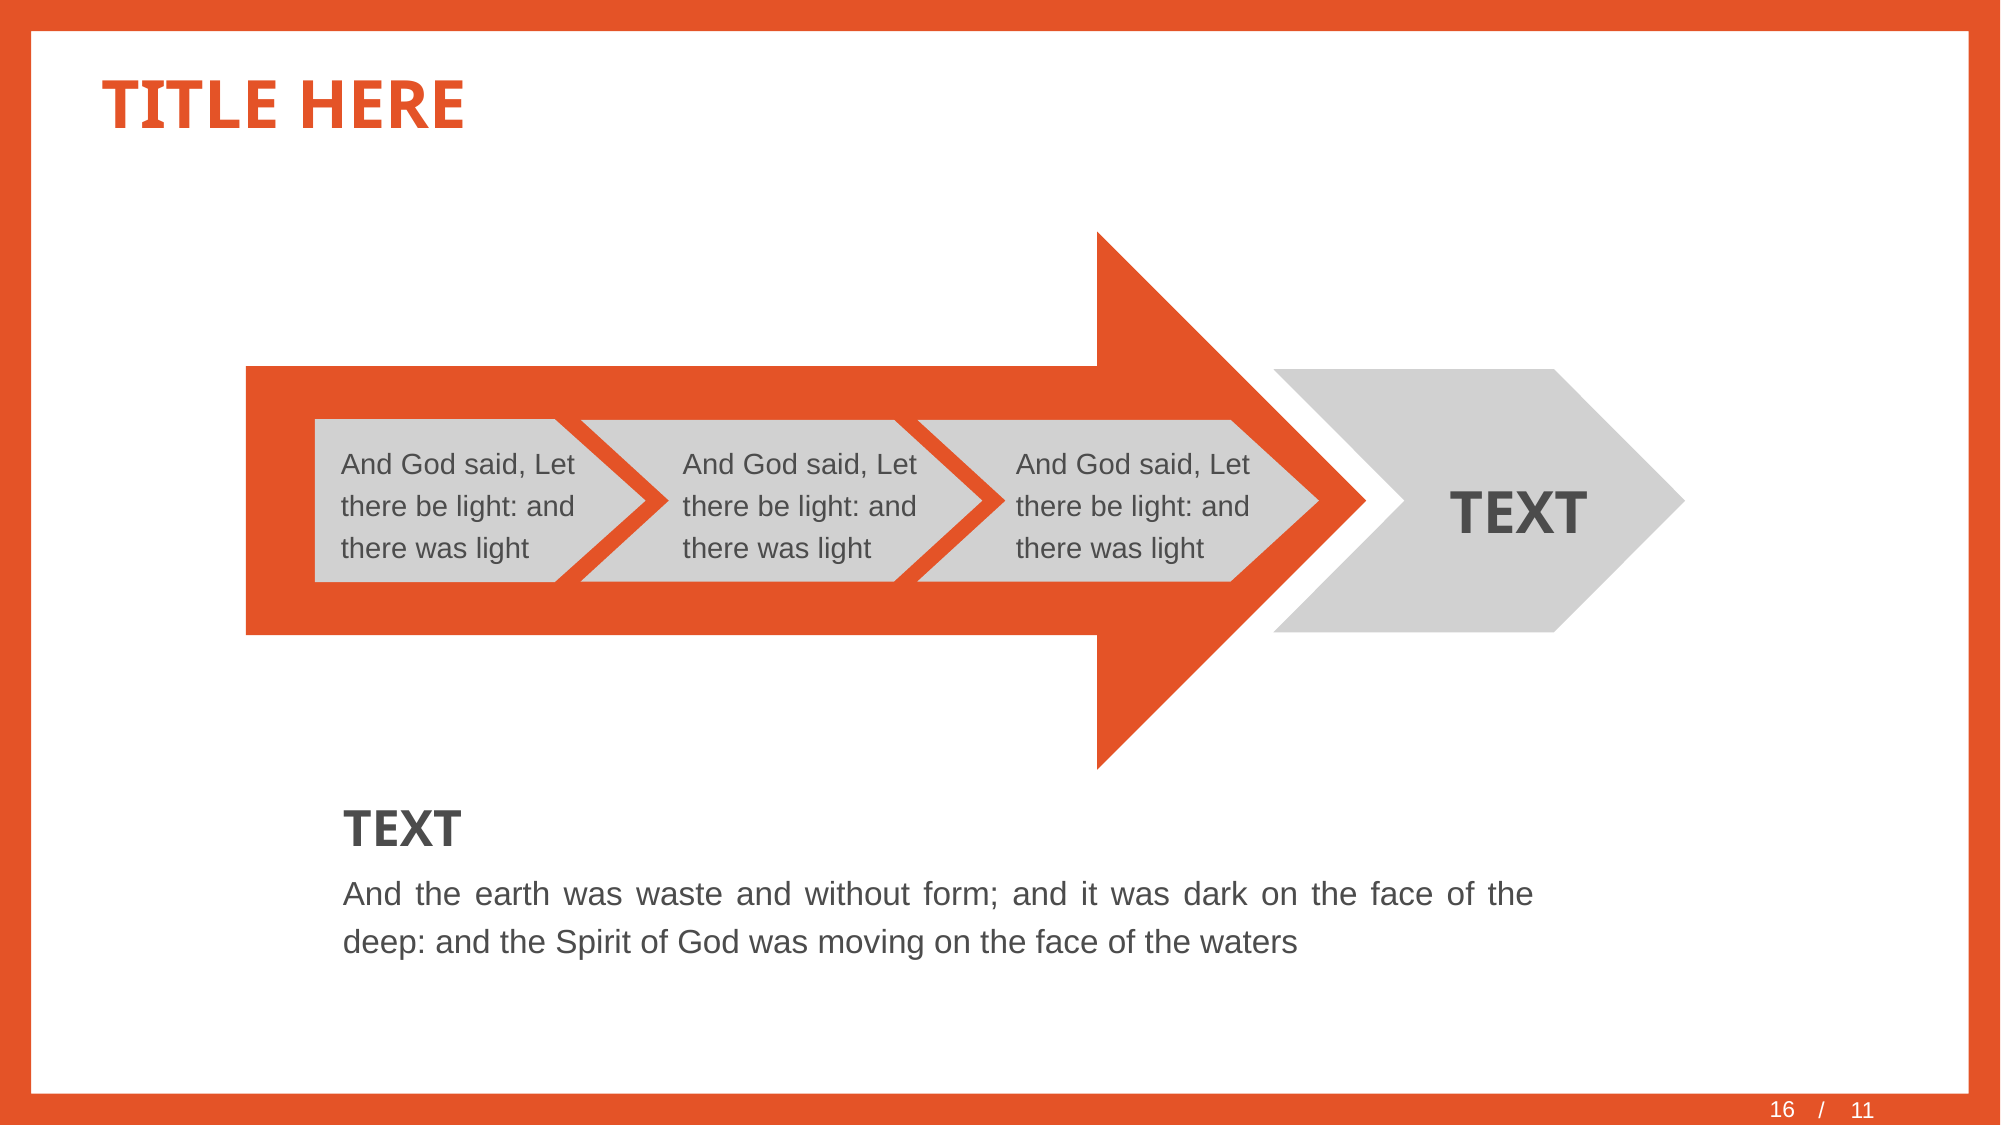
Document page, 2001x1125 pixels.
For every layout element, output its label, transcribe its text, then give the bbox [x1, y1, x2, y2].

text_box [243, 229, 1369, 770]
text_box And God said, Let there be light: and there was light [1001, 431, 1272, 572]
text_box TEXT And the earth was waste and without form; and it was dark on the face of the deep: and the Spirit of God was moving on the face of the waters [322, 770, 1558, 996]
text_box [1272, 454, 1322, 547]
text_box And God said, Let there be light: and there was light [326, 431, 640, 572]
text_box TEXT [1434, 453, 1603, 553]
text_box [312, 416, 572, 585]
footer / 11 [1803, 1095, 2000, 1123]
text_box [915, 501, 1245, 584]
slide_number 16 [1422, 1098, 1810, 1125]
text_box [640, 492, 648, 509]
text_box [915, 417, 1246, 500]
text_box [1271, 366, 1688, 635]
text_box And God said, Let there be light: and there was light [667, 431, 982, 572]
title TITLE HERE [86, 42, 1914, 161]
text_box [578, 417, 910, 584]
